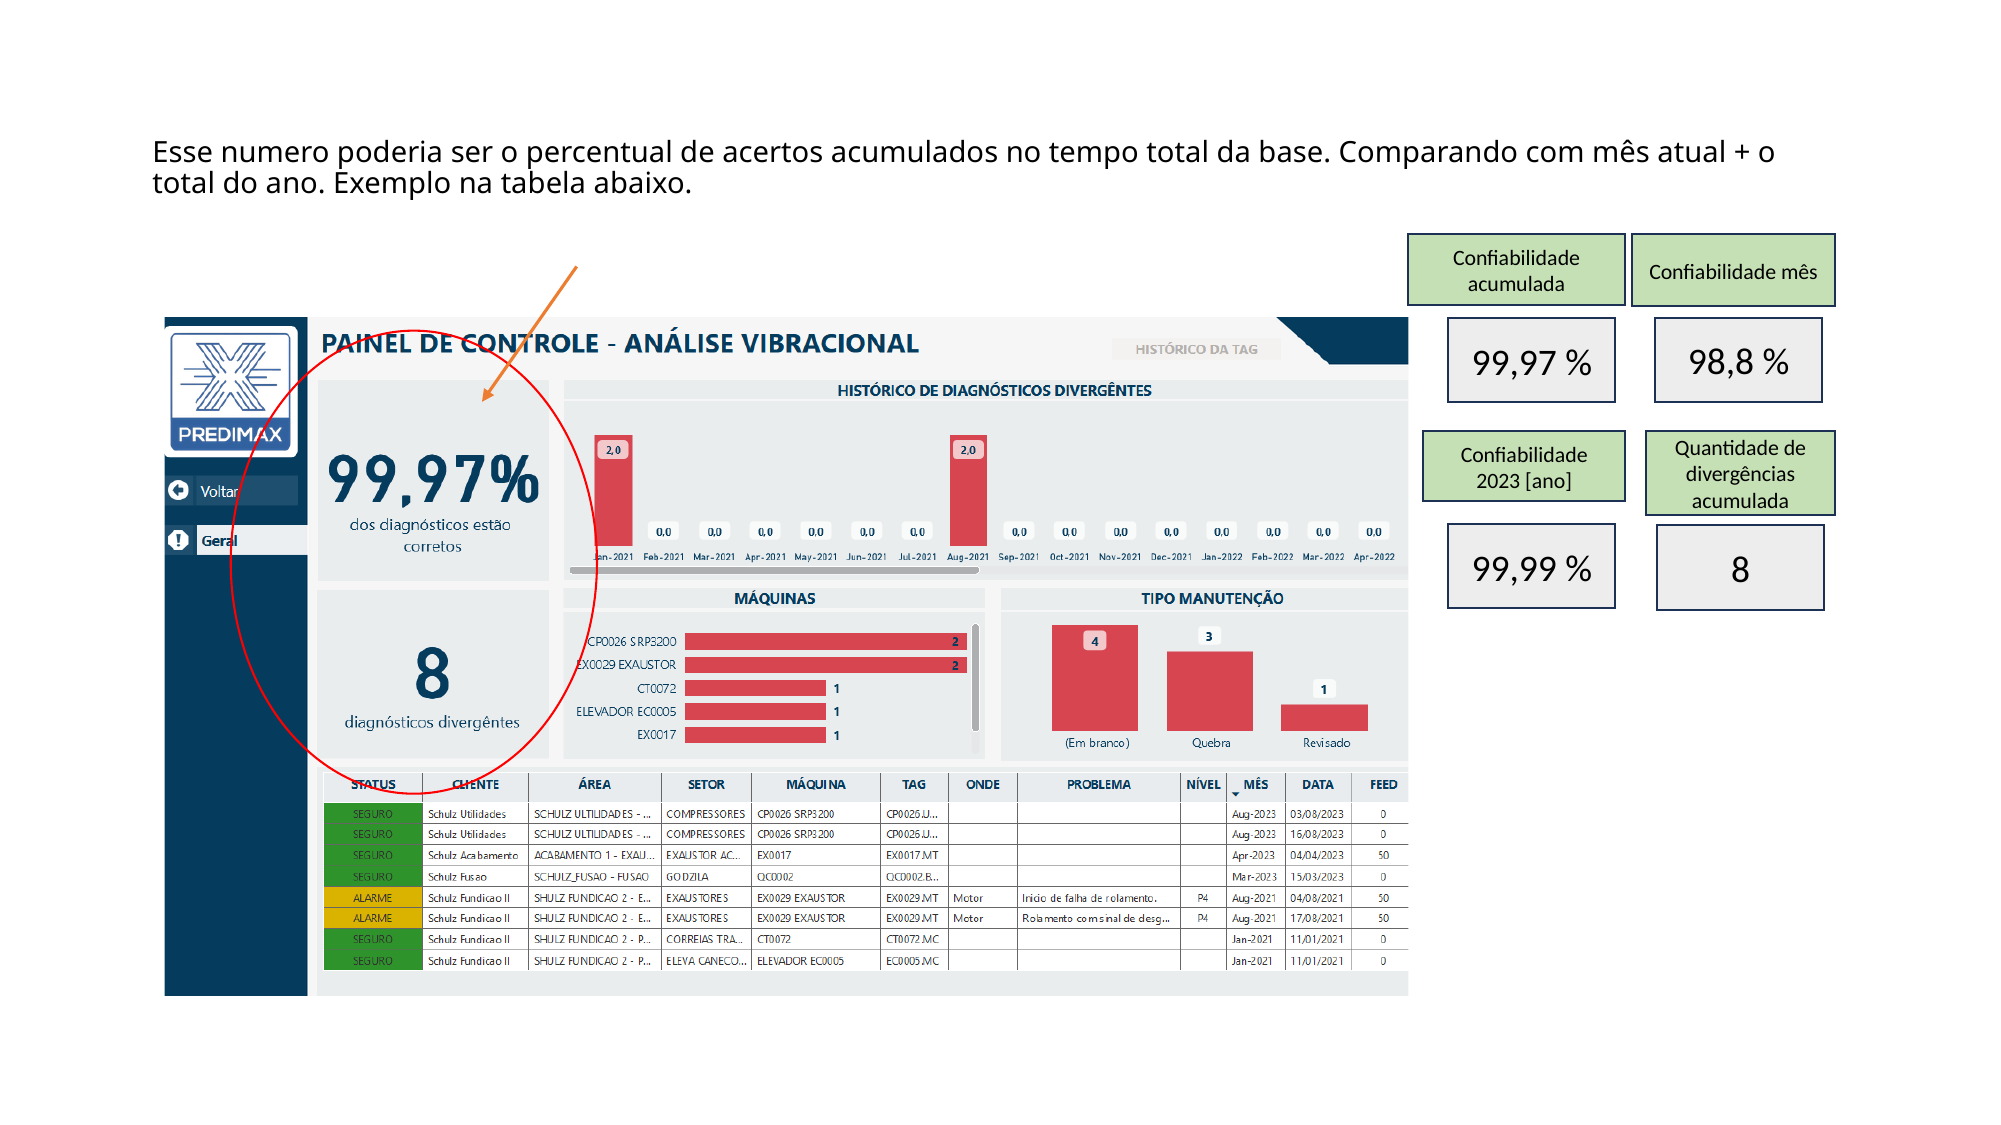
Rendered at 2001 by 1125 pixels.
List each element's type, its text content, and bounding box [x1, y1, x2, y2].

title Esse numero poderia ser o percentual de acertos acumulados no tempo total da base. Comparando com mês atual + o total do ano. Exemplo na tabela abaixo. [137, 59, 1863, 278]
text_box 99,97 % [1447, 317, 1616, 403]
picture [164, 317, 1409, 996]
text_box Confiabilidade 2023 [ano] [1422, 430, 1626, 502]
text_box Quantidade de divergências acumulada [1645, 430, 1836, 516]
text_box 98,8 % [1654, 317, 1823, 403]
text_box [482, 266, 577, 402]
text_box 8 [1656, 524, 1825, 611]
text_box 99,99 % [1447, 523, 1616, 609]
text_box Confiabilidade acumulada [1407, 233, 1626, 306]
text_box Confiabilidade mês [1631, 233, 1836, 307]
